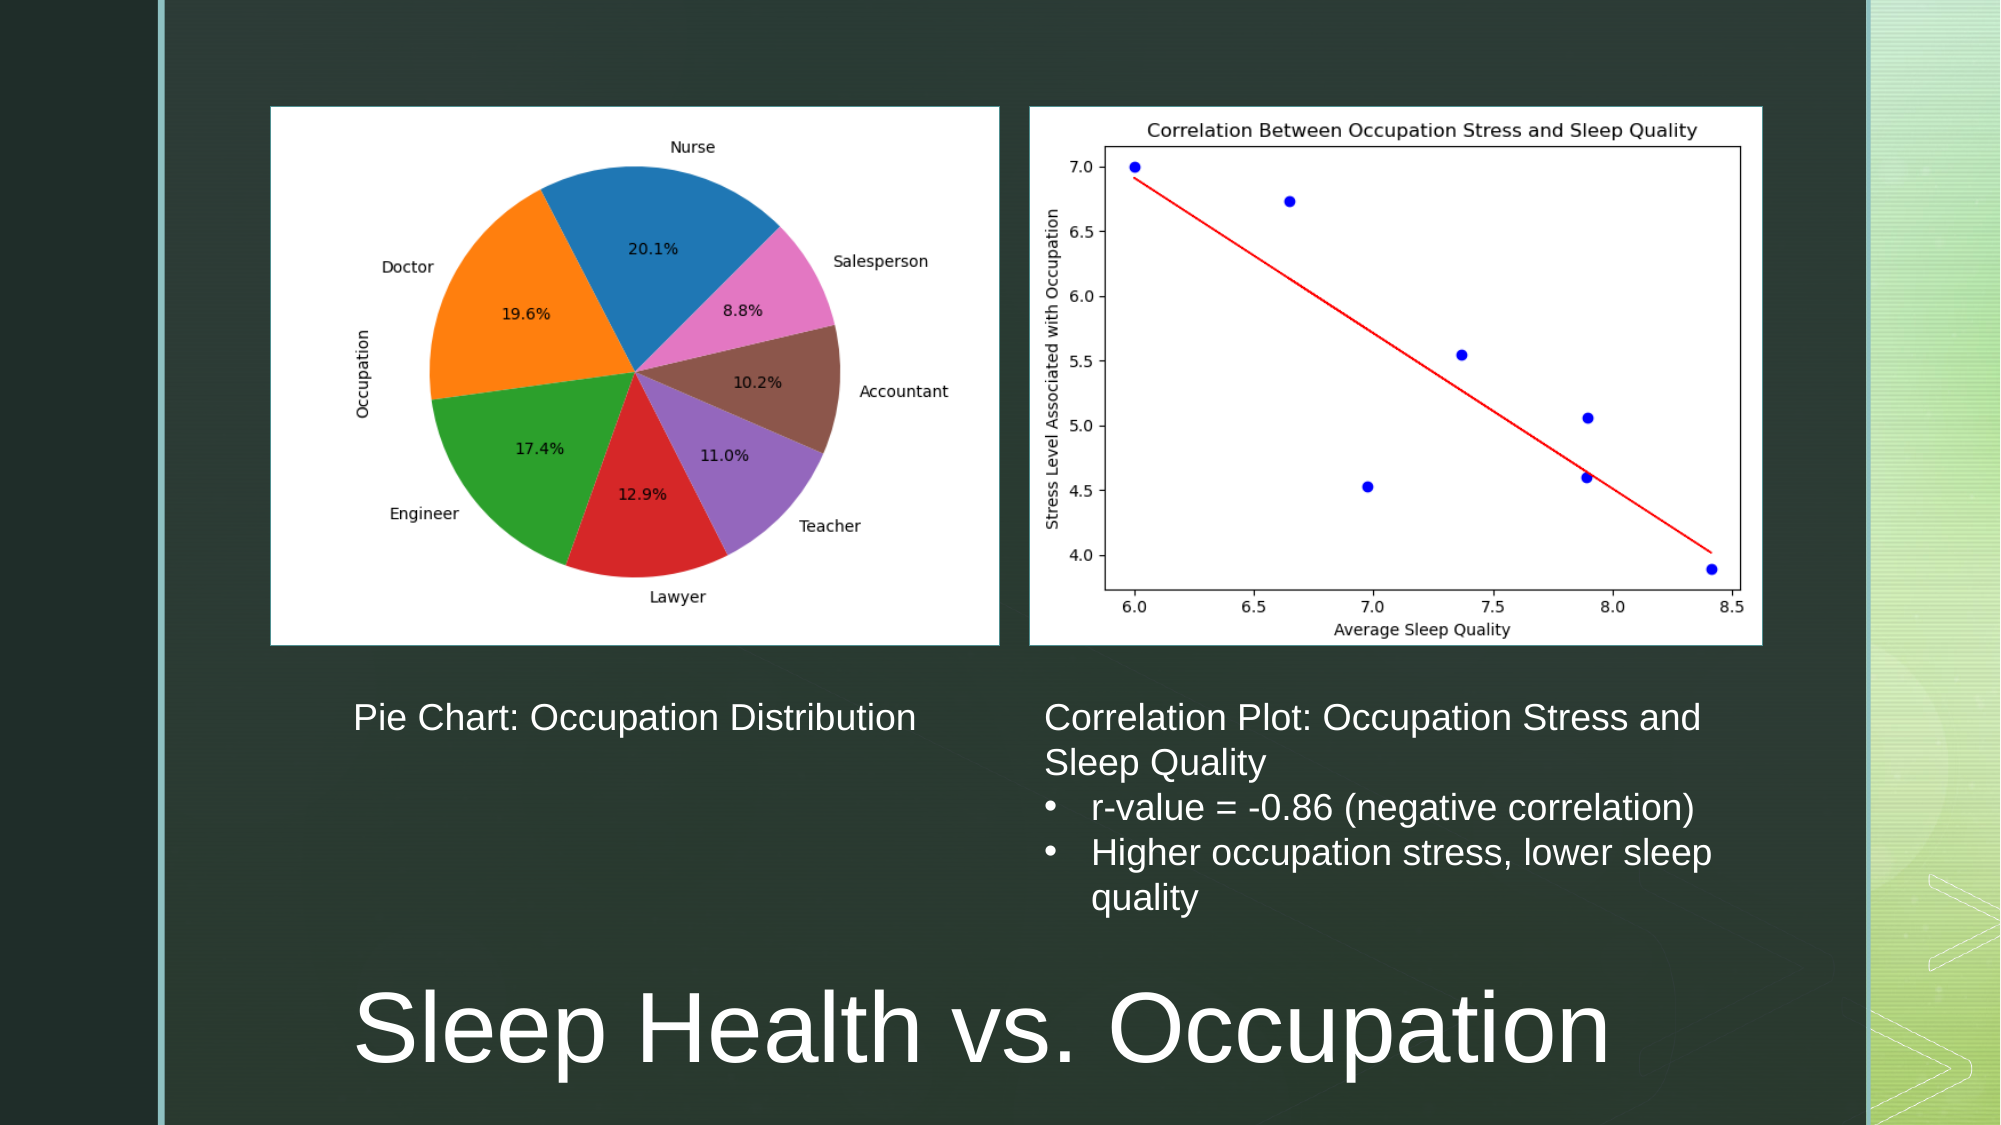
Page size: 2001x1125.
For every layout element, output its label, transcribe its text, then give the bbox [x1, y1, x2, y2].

title Sleep Health vs. Occupation [242, 968, 1629, 1114]
picture [1029, 105, 1763, 647]
text_box Pie Chart: Occupation Distribution [338, 686, 932, 746]
text_box Correlation Plot: Occupation Stress and Sleep Quality r-value = -0.86 (negative correlation) Higher occupation stress, lower sleep quality [1029, 686, 1763, 926]
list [270, 105, 1001, 647]
picture [1871, 0, 2001, 1125]
